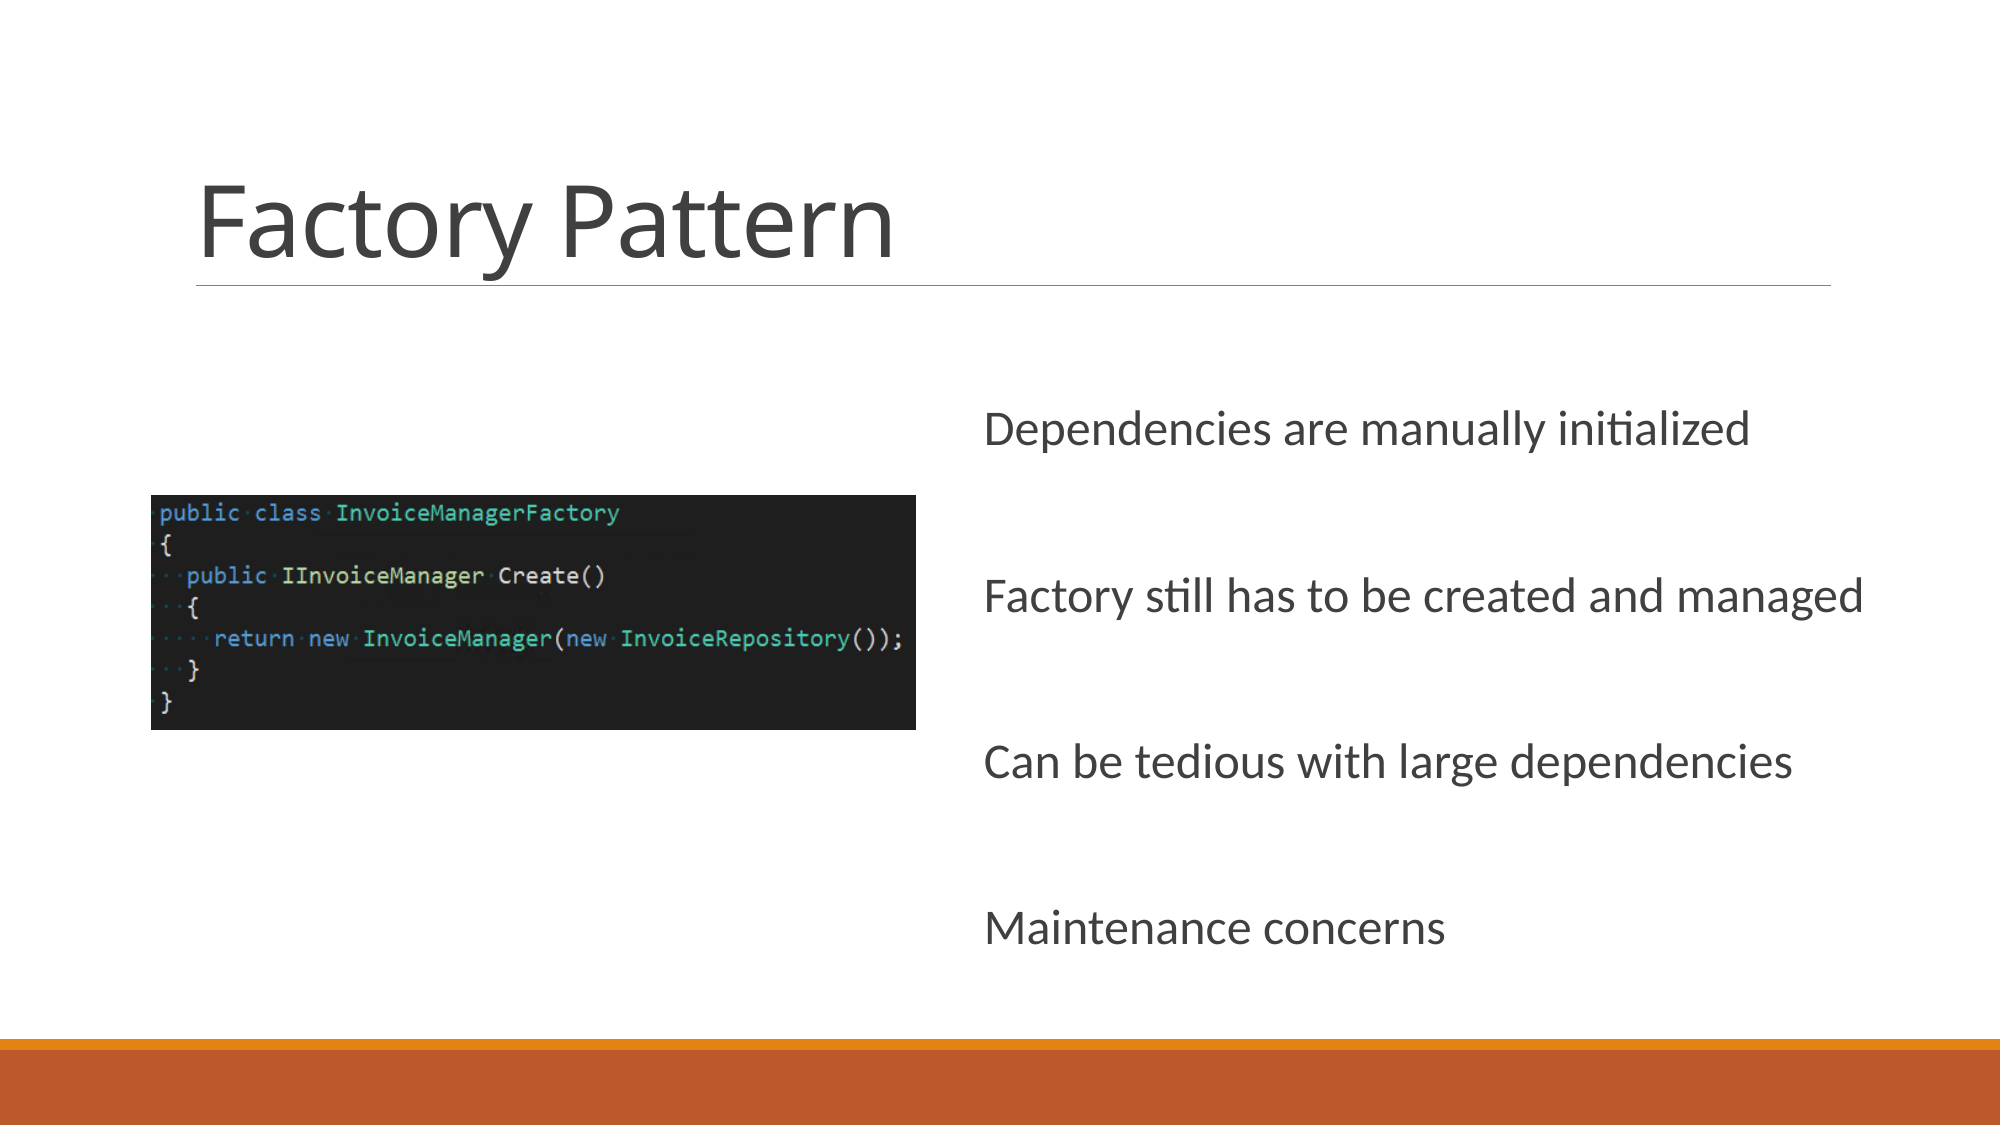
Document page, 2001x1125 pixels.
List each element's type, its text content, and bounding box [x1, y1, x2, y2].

title Factory Pattern [180, 47, 1830, 285]
picture [151, 494, 916, 731]
list Dependencies are manually initialized Factory still has to be created and managed Can be tedious with large dependencies Maintenance concerns [968, 305, 1875, 966]
